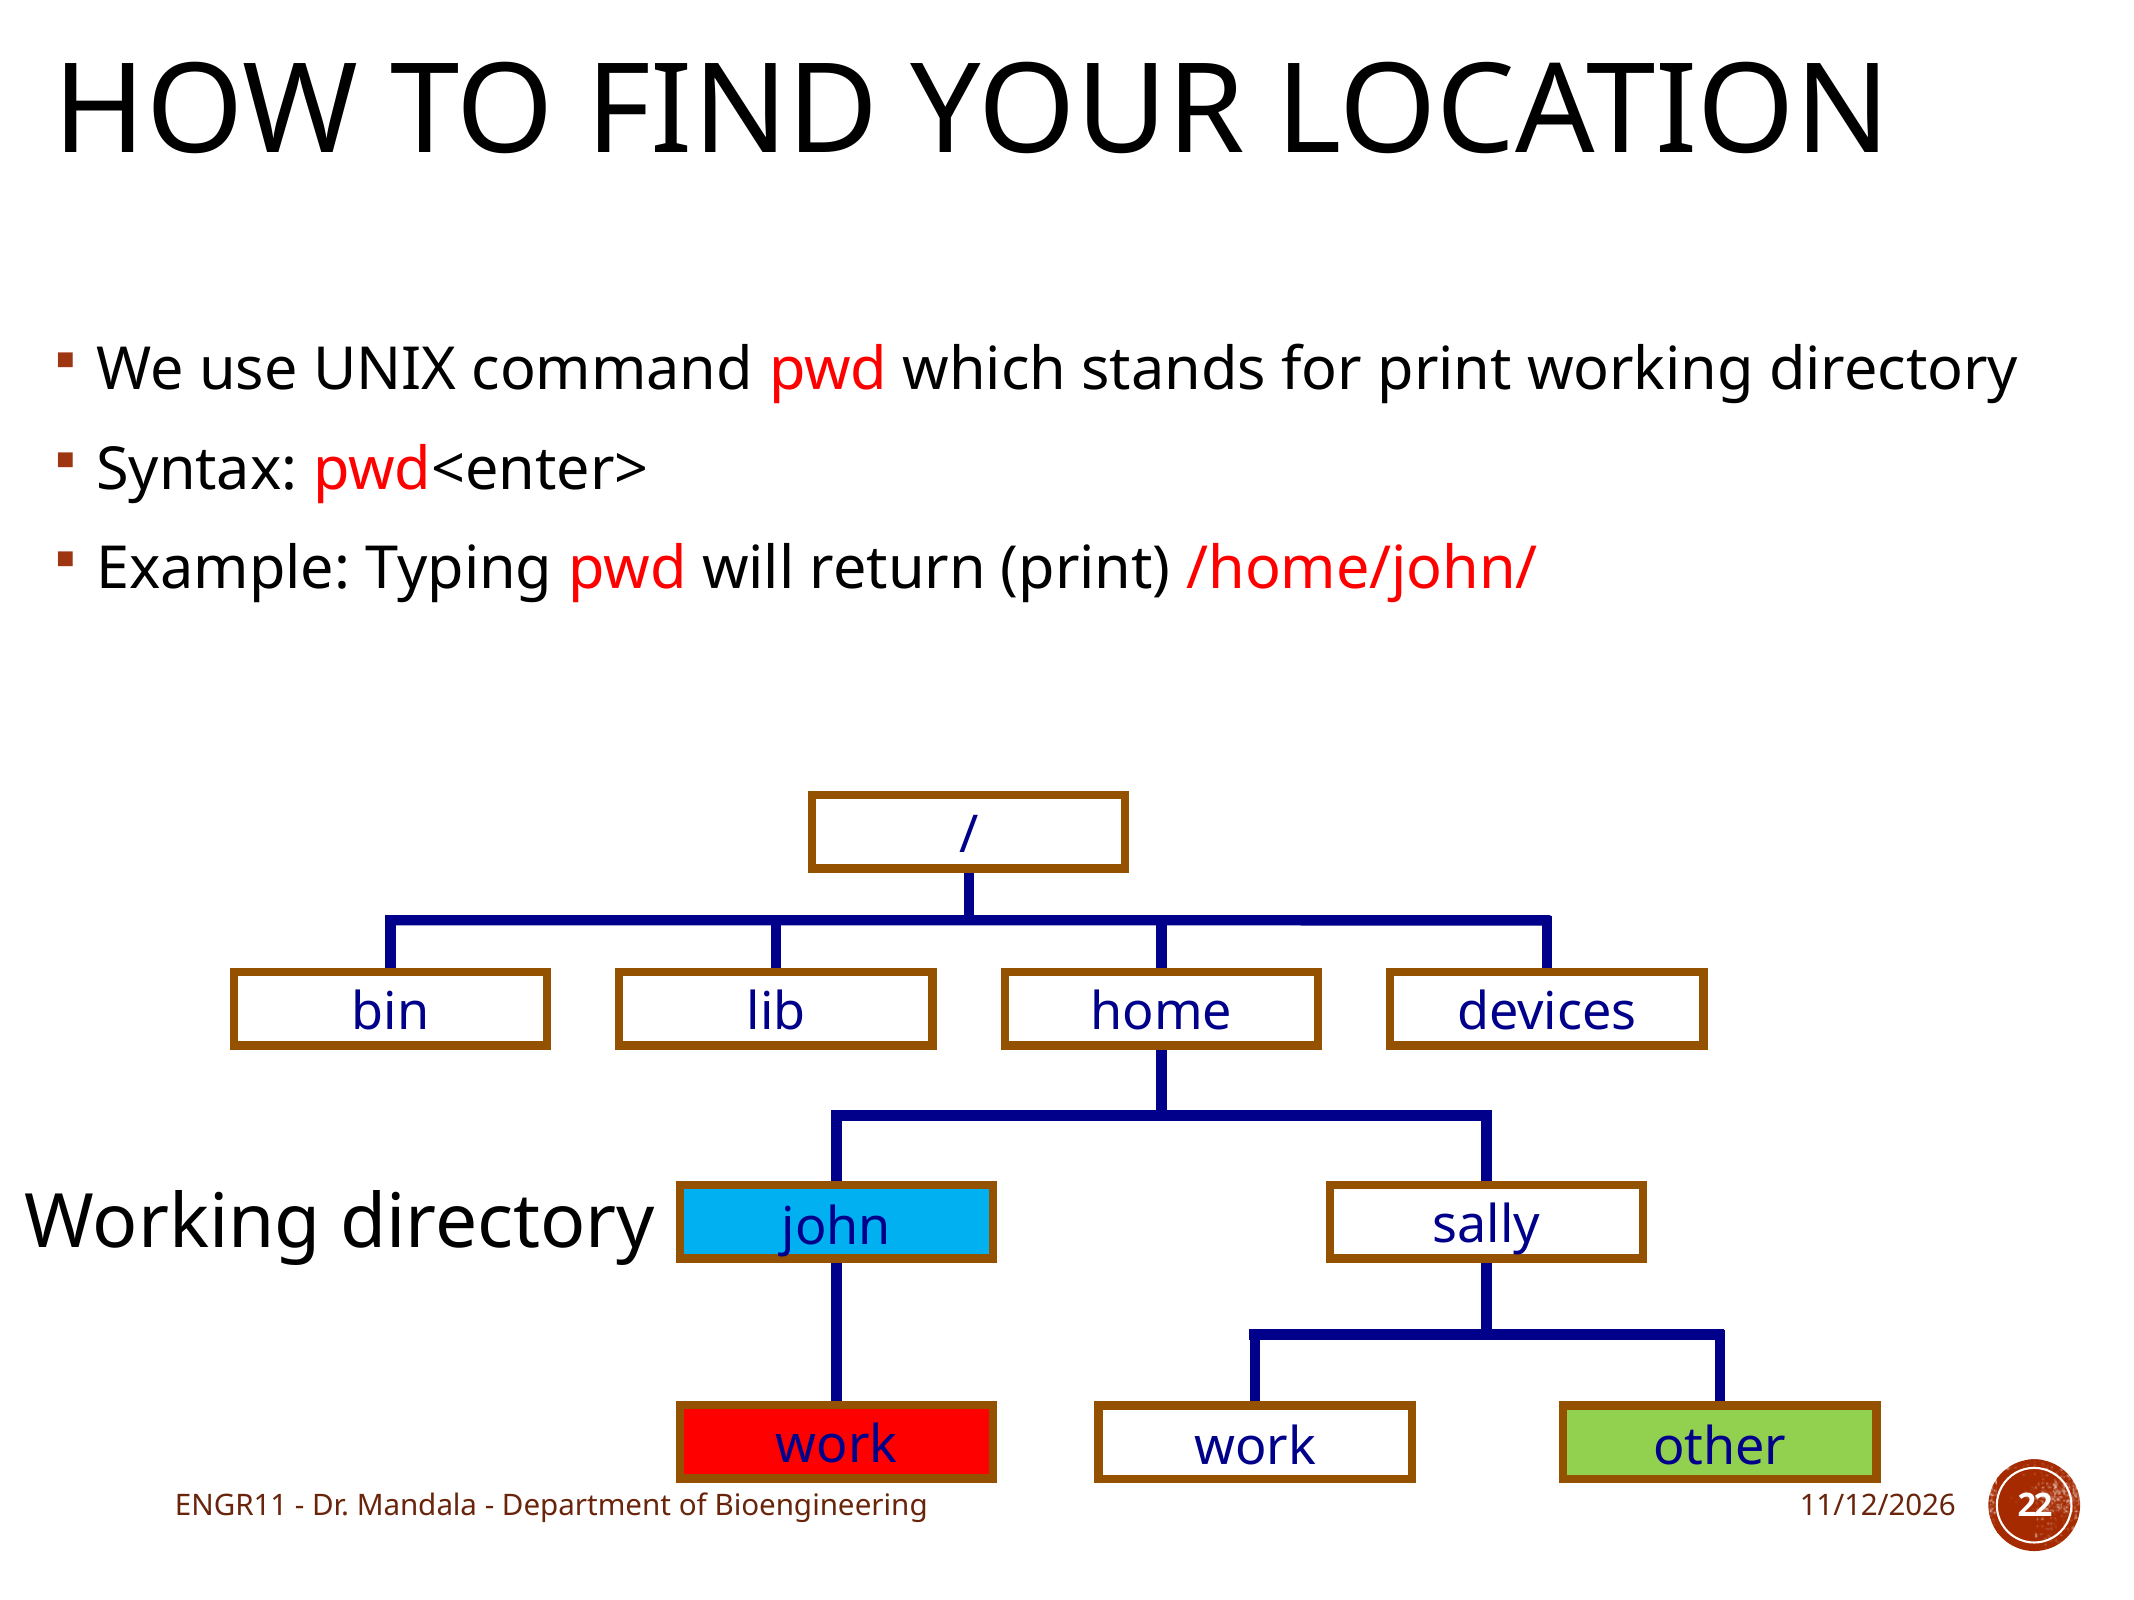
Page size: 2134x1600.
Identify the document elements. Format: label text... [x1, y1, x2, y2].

slide_number 22 [1979, 1463, 2092, 1549]
footer ENGR11 - Dr. Mandala - Department of Bioengineering [159, 1463, 1268, 1549]
title How to find your location [38, 0, 2081, 225]
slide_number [1398, 1463, 1971, 1549]
text_box Working directory [9, 1165, 233, 1271]
list We use UNIX command pwd which stands for print working directory Syntax: pwd<enter> Example: Typing pwd will return (print) /home/john/ [38, 331, 2072, 1378]
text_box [235, 793, 1876, 1483]
